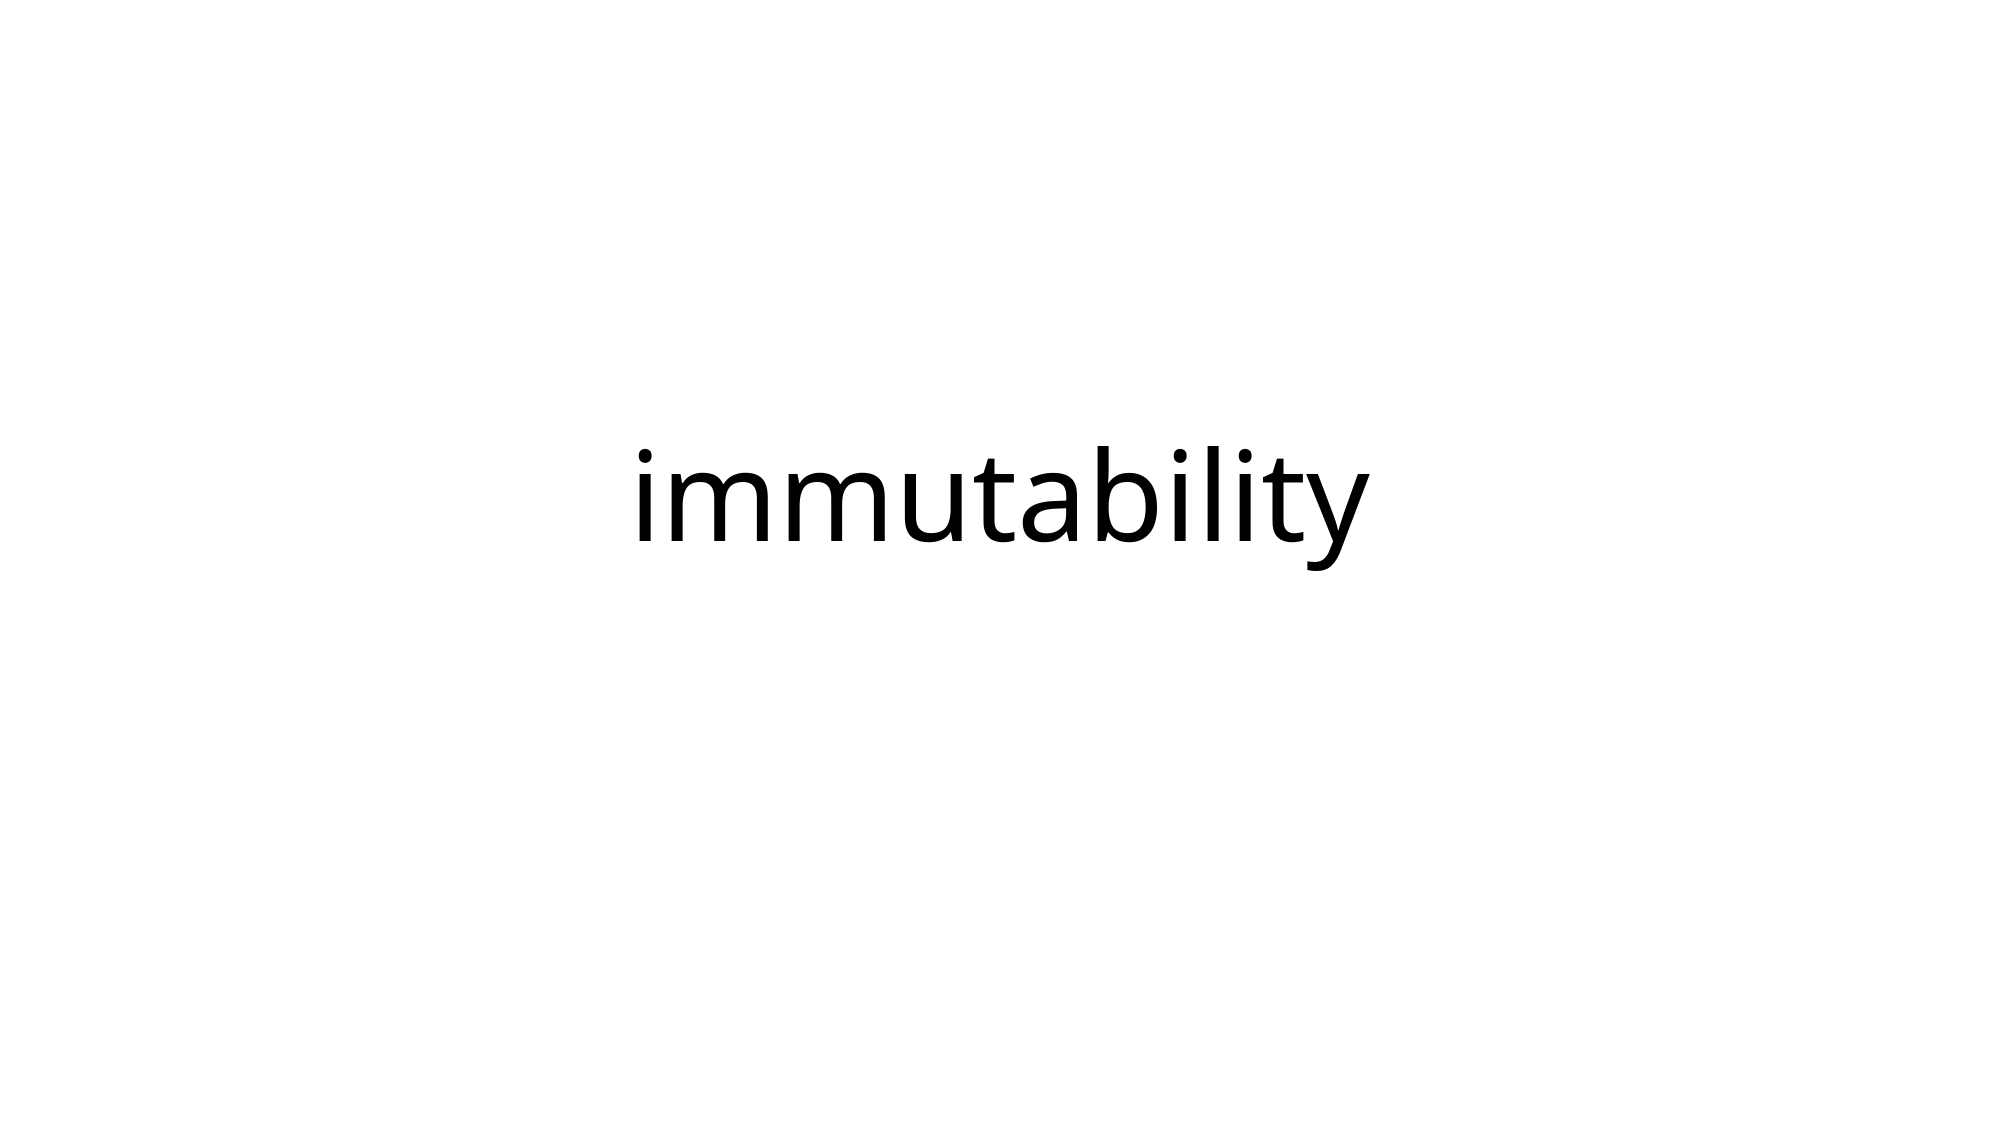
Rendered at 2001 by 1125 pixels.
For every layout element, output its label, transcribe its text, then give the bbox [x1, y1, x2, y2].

title immutability [249, 184, 1750, 576]
